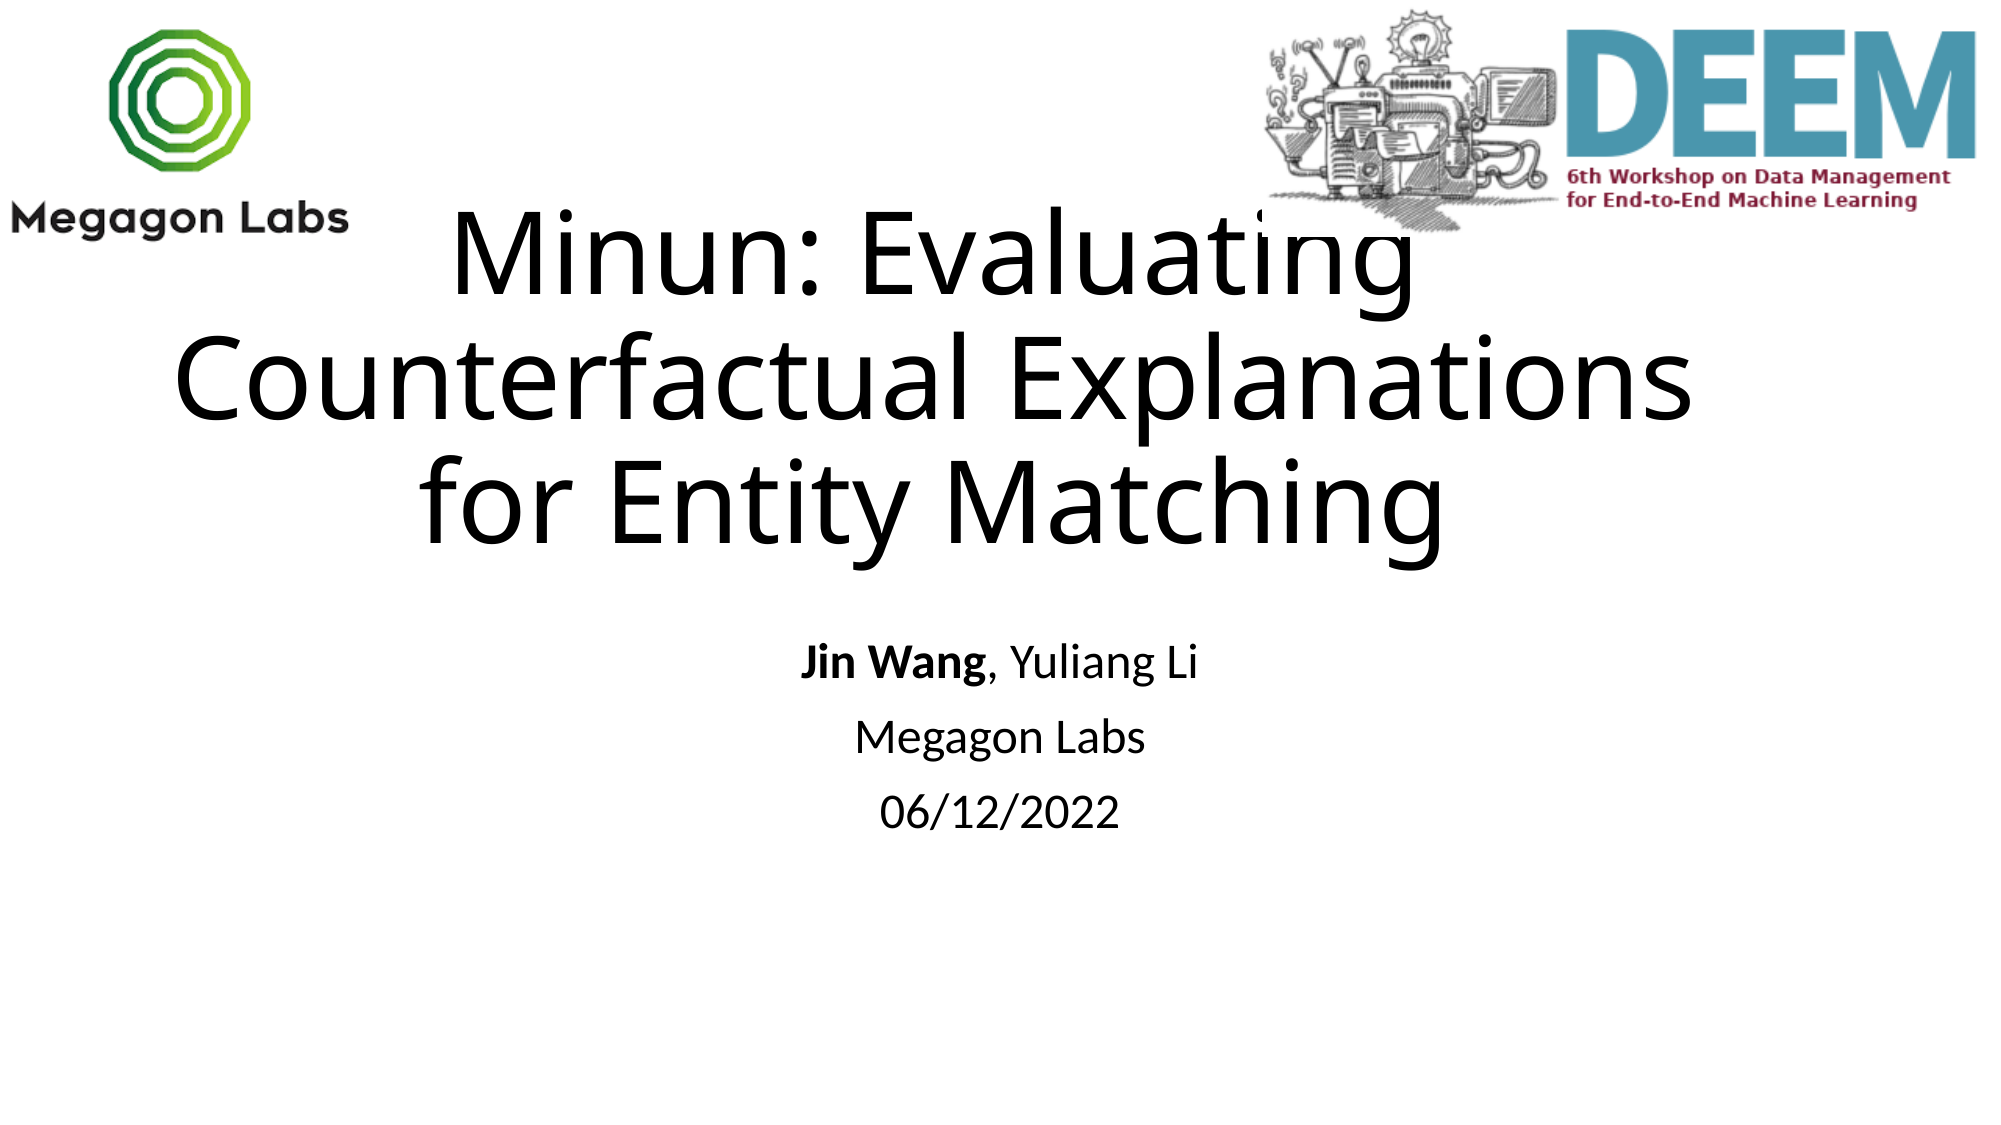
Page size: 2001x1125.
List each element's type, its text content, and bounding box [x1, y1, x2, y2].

picture [0, 0, 359, 253]
title Minun: Evaluating Counterfactual Explanations for Entity Matching [118, 184, 1750, 576]
picture [1262, 5, 2000, 237]
subtitle Jin Wang, Yuliang Li Megagon Labs 06/12/2022 [249, 628, 1750, 900]
